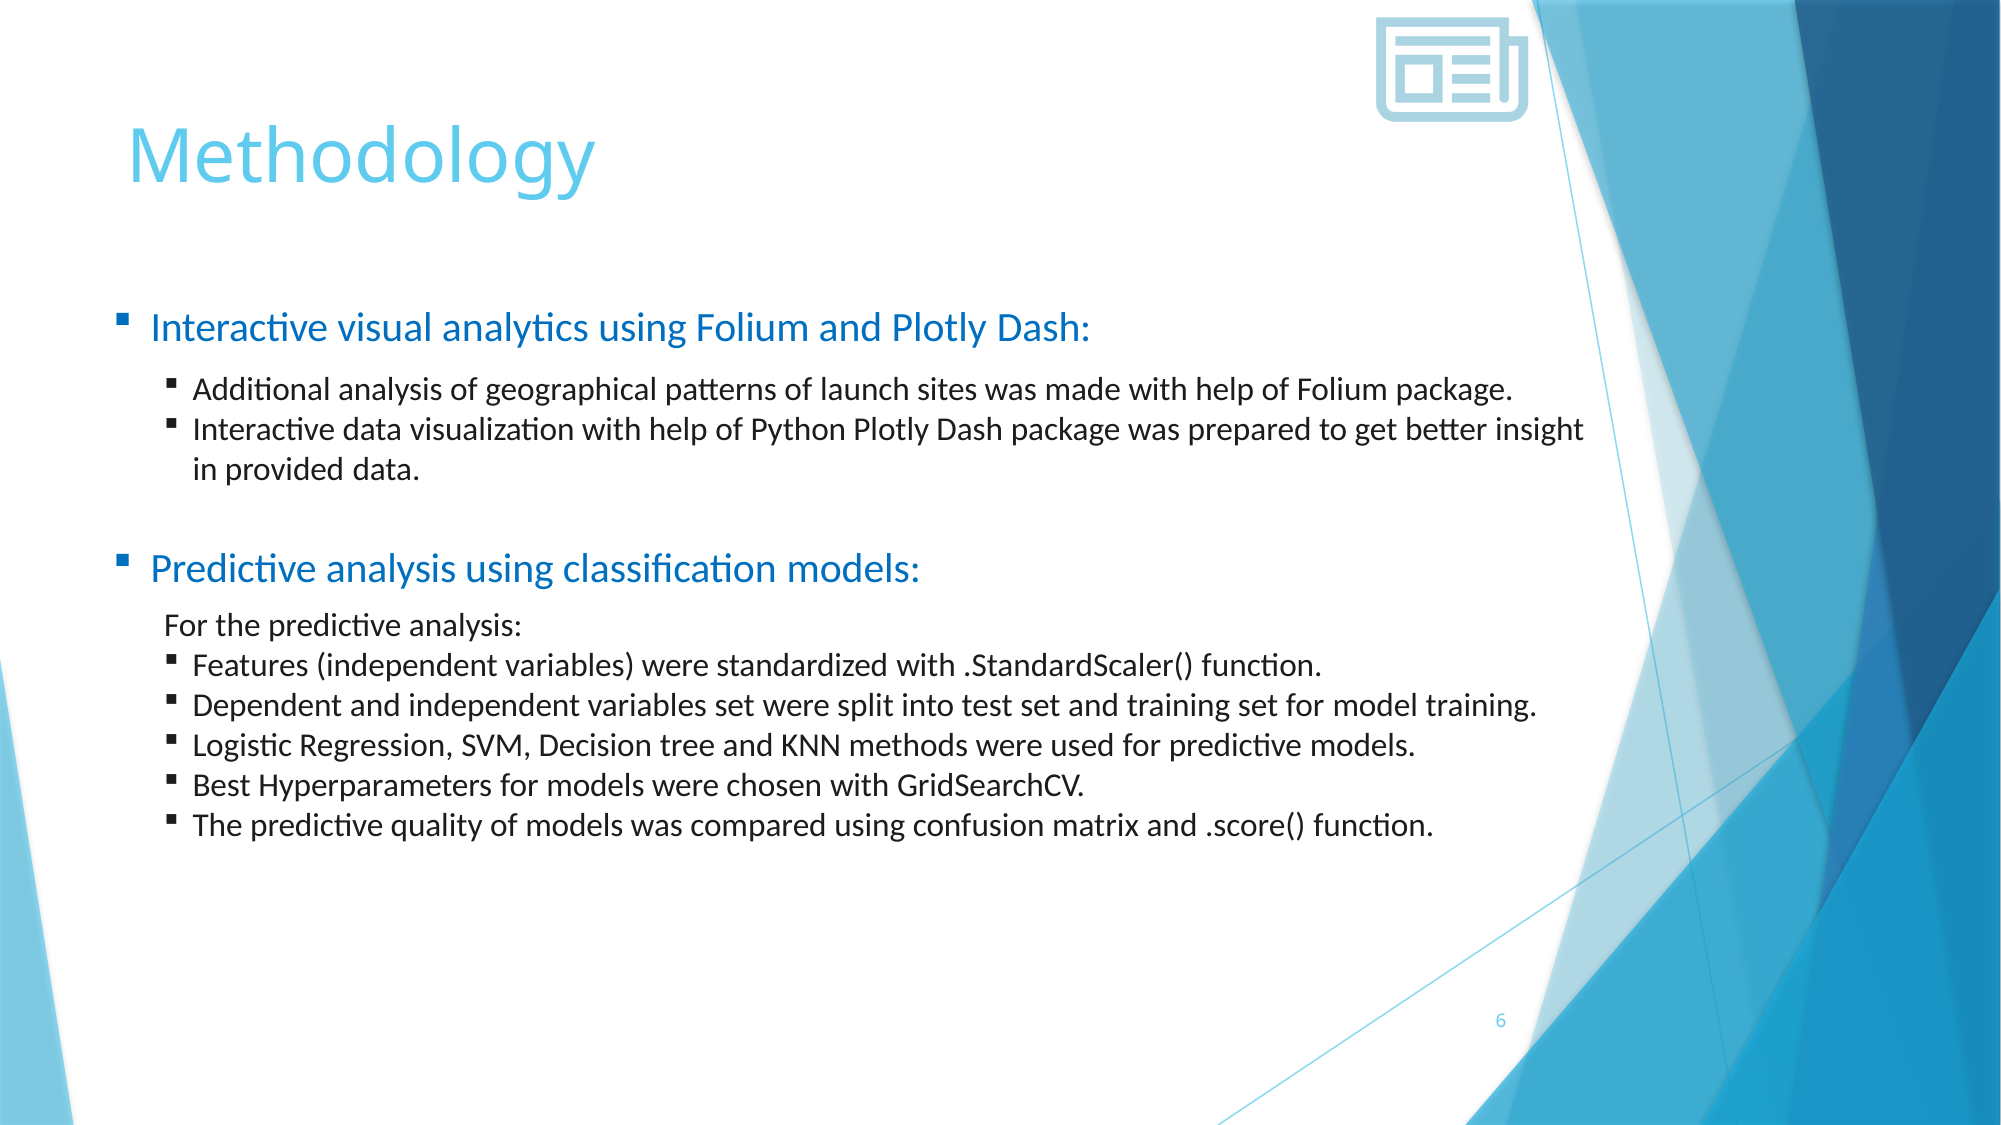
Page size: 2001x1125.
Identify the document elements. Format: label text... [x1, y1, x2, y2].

text_box Interactive visual analytics using Folium and Plotly Dash: Additional analysis of geographical patterns of launch sites was made with help of Folium package. Interactive data visualization with help of Python Plotly Dash package was prepared to get better insight in provided data. Predictive analysis using classification models: For the predictive analysis: Features (independent variables) were standardized with .StandardScaler() function. Dependent and independent variables set were split into test set and training set for model training. Logistic Regression, SVM, Decision tree and KNN methods were used for predictive models. Best Hyperparameters for models were chosen with GridSearchCV. The predictive quality of models was compared using confusion matrix and .score() function. [111, 281, 1591, 844]
slide_number 6 [1409, 991, 1522, 1051]
picture [1361, 0, 1544, 166]
title Methodology [111, 99, 1522, 281]
